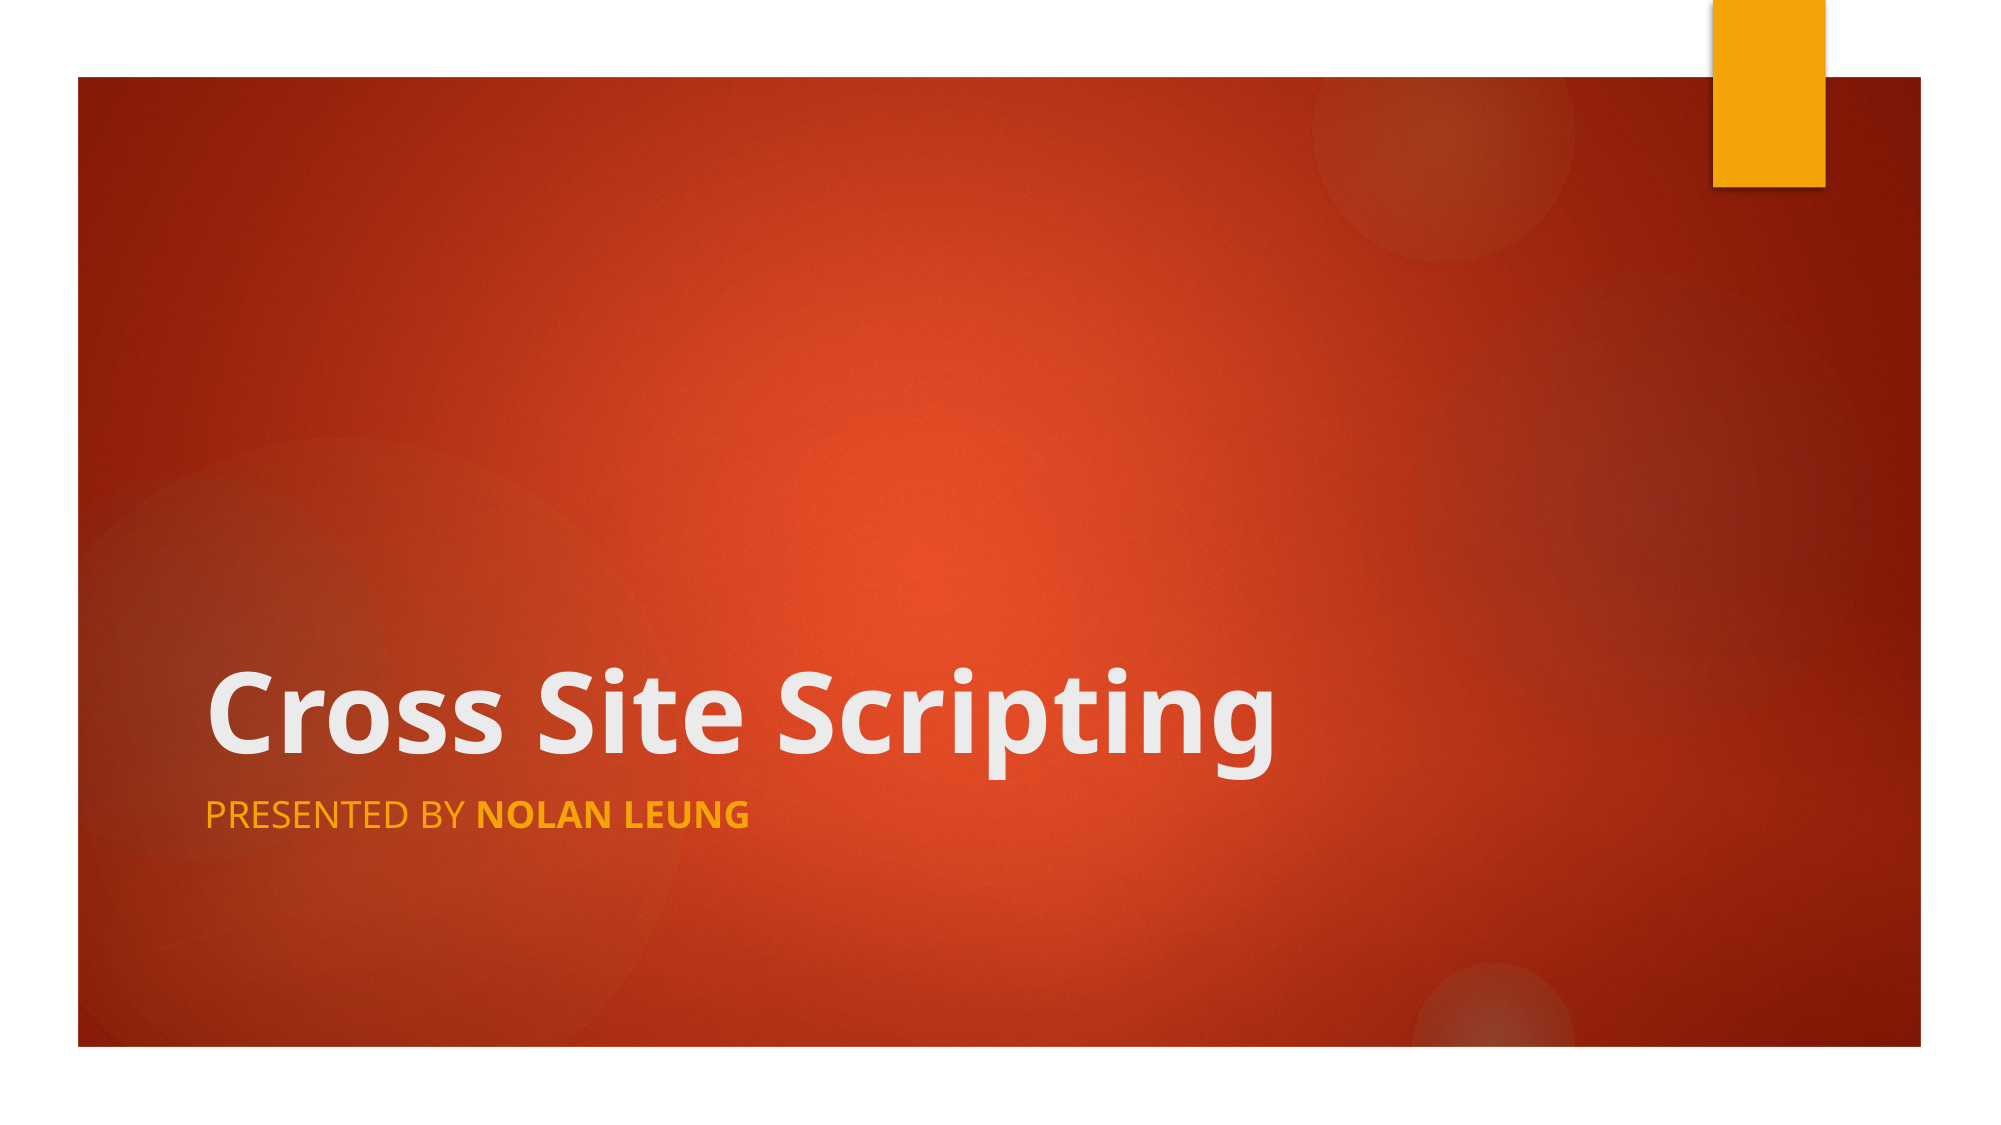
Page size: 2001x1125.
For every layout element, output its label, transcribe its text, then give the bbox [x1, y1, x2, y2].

title Cross Site Scripting [189, 344, 1638, 783]
subtitle Presented by Nolan Leung [189, 783, 1638, 925]
